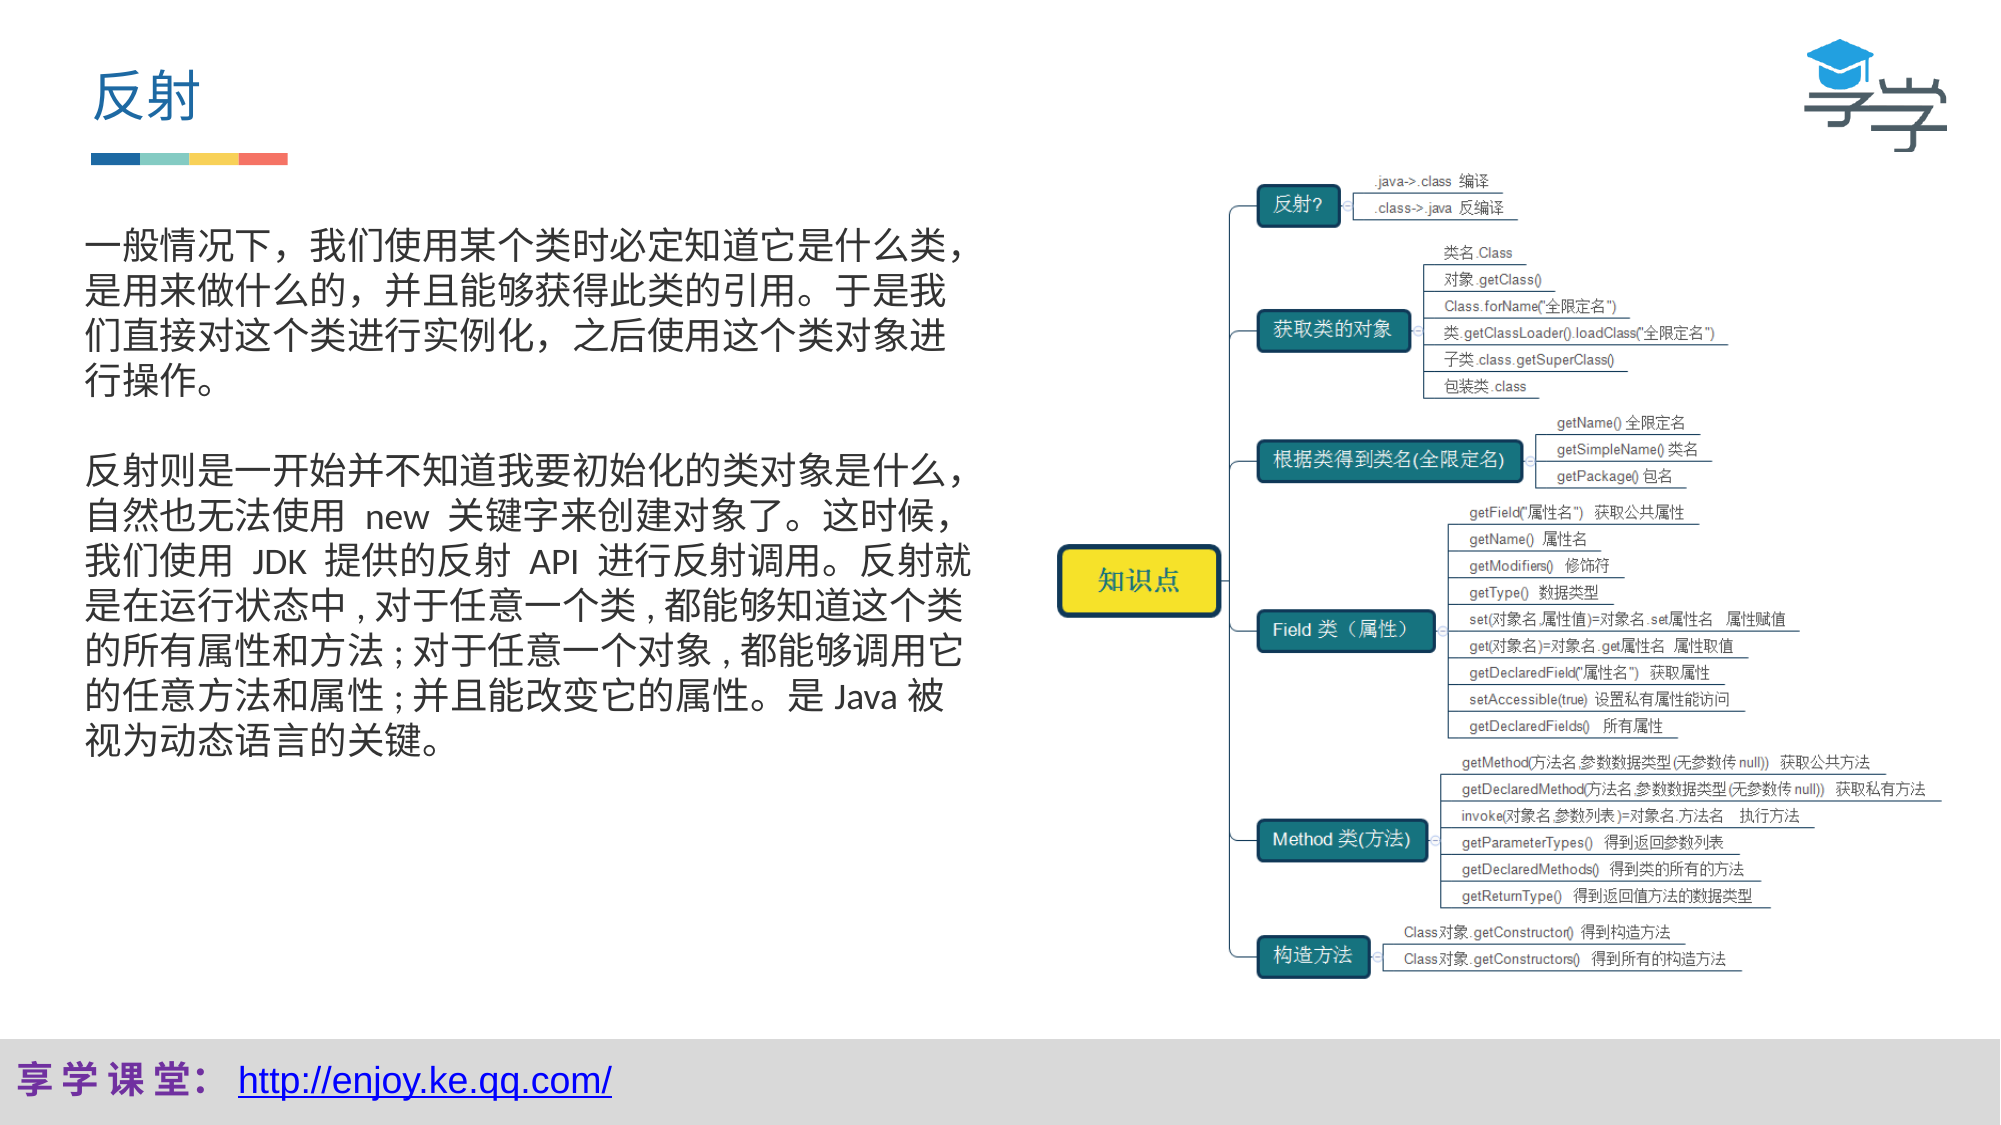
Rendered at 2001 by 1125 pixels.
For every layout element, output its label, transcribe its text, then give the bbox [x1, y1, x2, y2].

picture [1040, 20, 1959, 996]
text_box 反射 [91, 60, 699, 128]
text_box 一般情况下，我们使用某个类时必定知道它是什么类，是用来做什么的，并且能够获得此类的引用。于是我们直接对这个类进行实例化，之后使用这个类对象进行操作。 反射则是一开始并不知道我要初始化的类对象是什么，自然也无法使用 new 关键字来创建对象了。这时候，我们使用 JDK 提供的反射 API 进行反射调用。反射就是在运行状态中,对于任意一个类,都能够知道这个类的所有属性和方法;对于任意一个对象,都能够调用它的任意方法和属性;并且能改变它的属性。是Java被视为动态语言的关键。 [70, 214, 994, 859]
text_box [90, 152, 288, 166]
